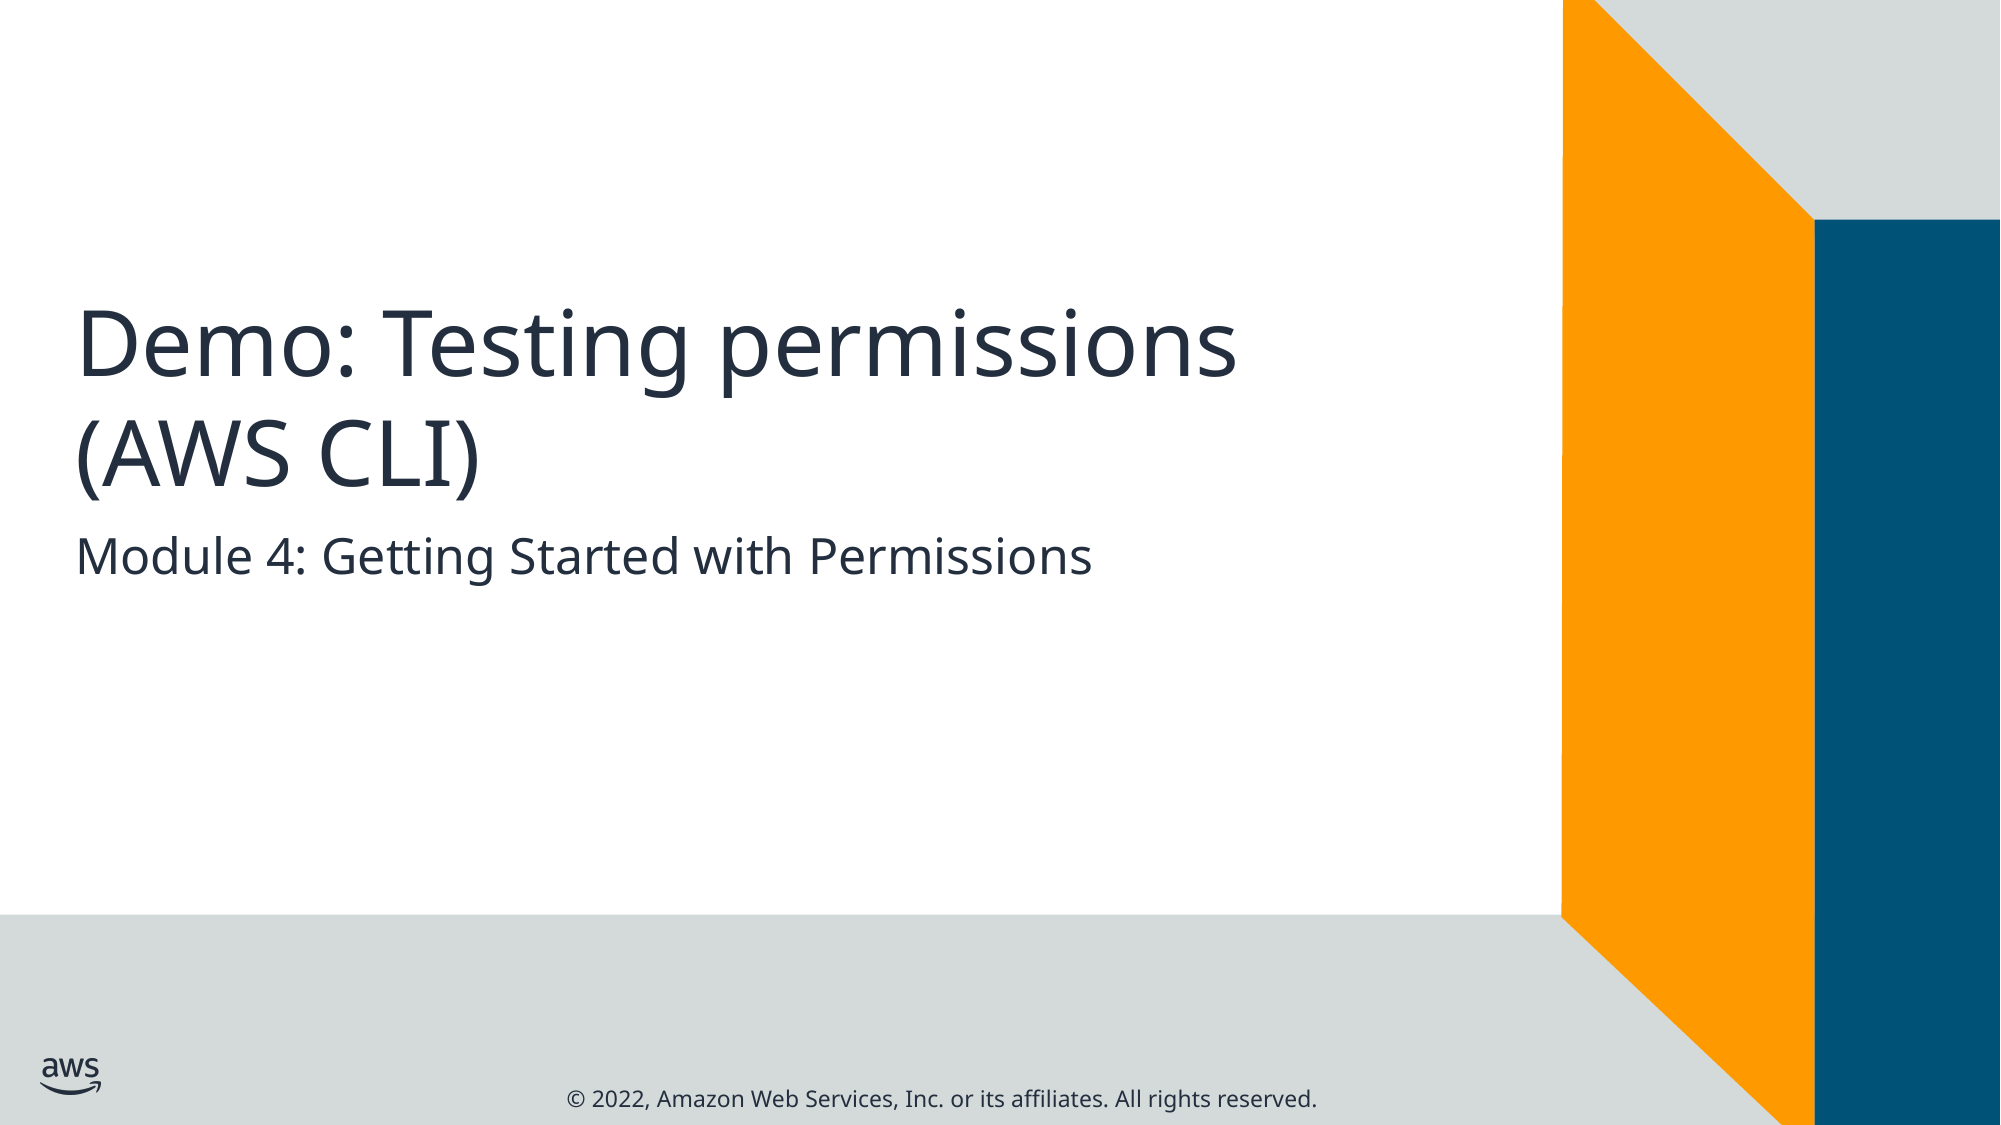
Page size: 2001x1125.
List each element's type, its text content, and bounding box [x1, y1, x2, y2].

picture [40, 1058, 101, 1095]
title Demo: Testing permissions (AWS CLI) [60, 136, 1562, 513]
subtitle Module 4: Getting Started with Permissions [60, 517, 1562, 915]
